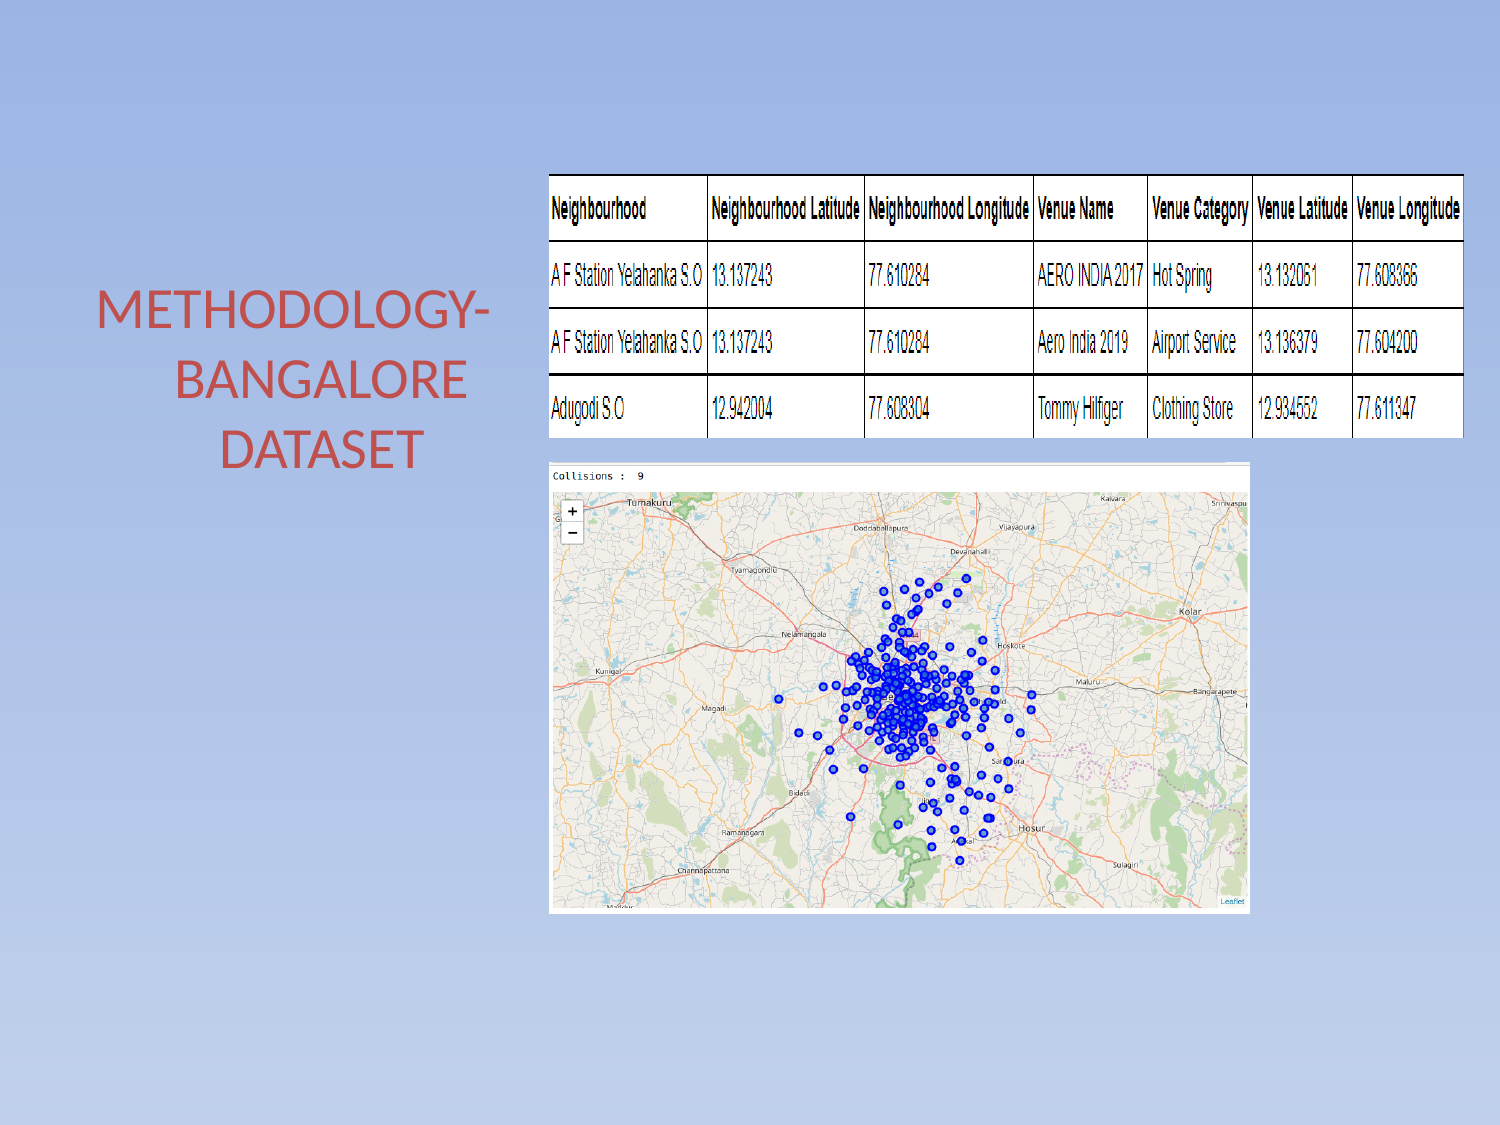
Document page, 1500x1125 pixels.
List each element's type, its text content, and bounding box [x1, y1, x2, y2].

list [549, 174, 1465, 438]
picture [549, 462, 1250, 914]
list METHODOLOGY- BANGALORE DATASET [75, 262, 513, 1005]
